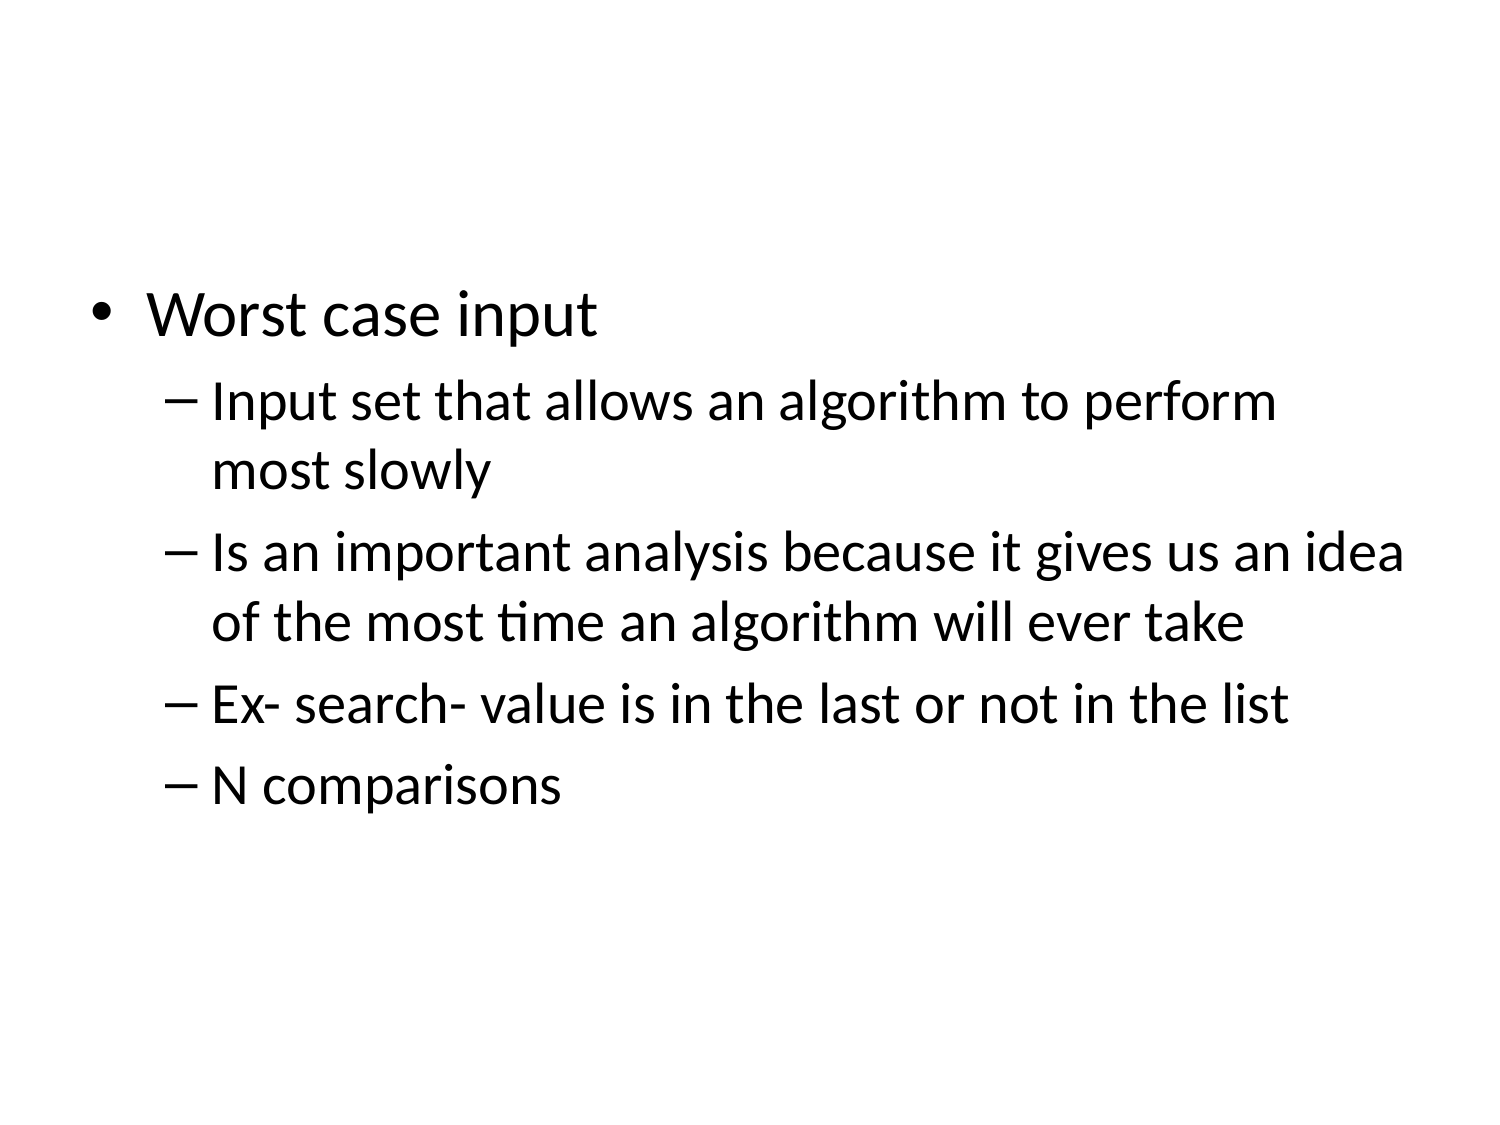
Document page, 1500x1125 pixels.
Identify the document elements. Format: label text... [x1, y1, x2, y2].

list Worst case input Input set that allows an algorithm to perform most slowly Is an important analysis because it gives us an idea of the most time an algorithm will ever take Ex- search- value is in the last or not in the list N comparisons [75, 262, 1425, 1005]
